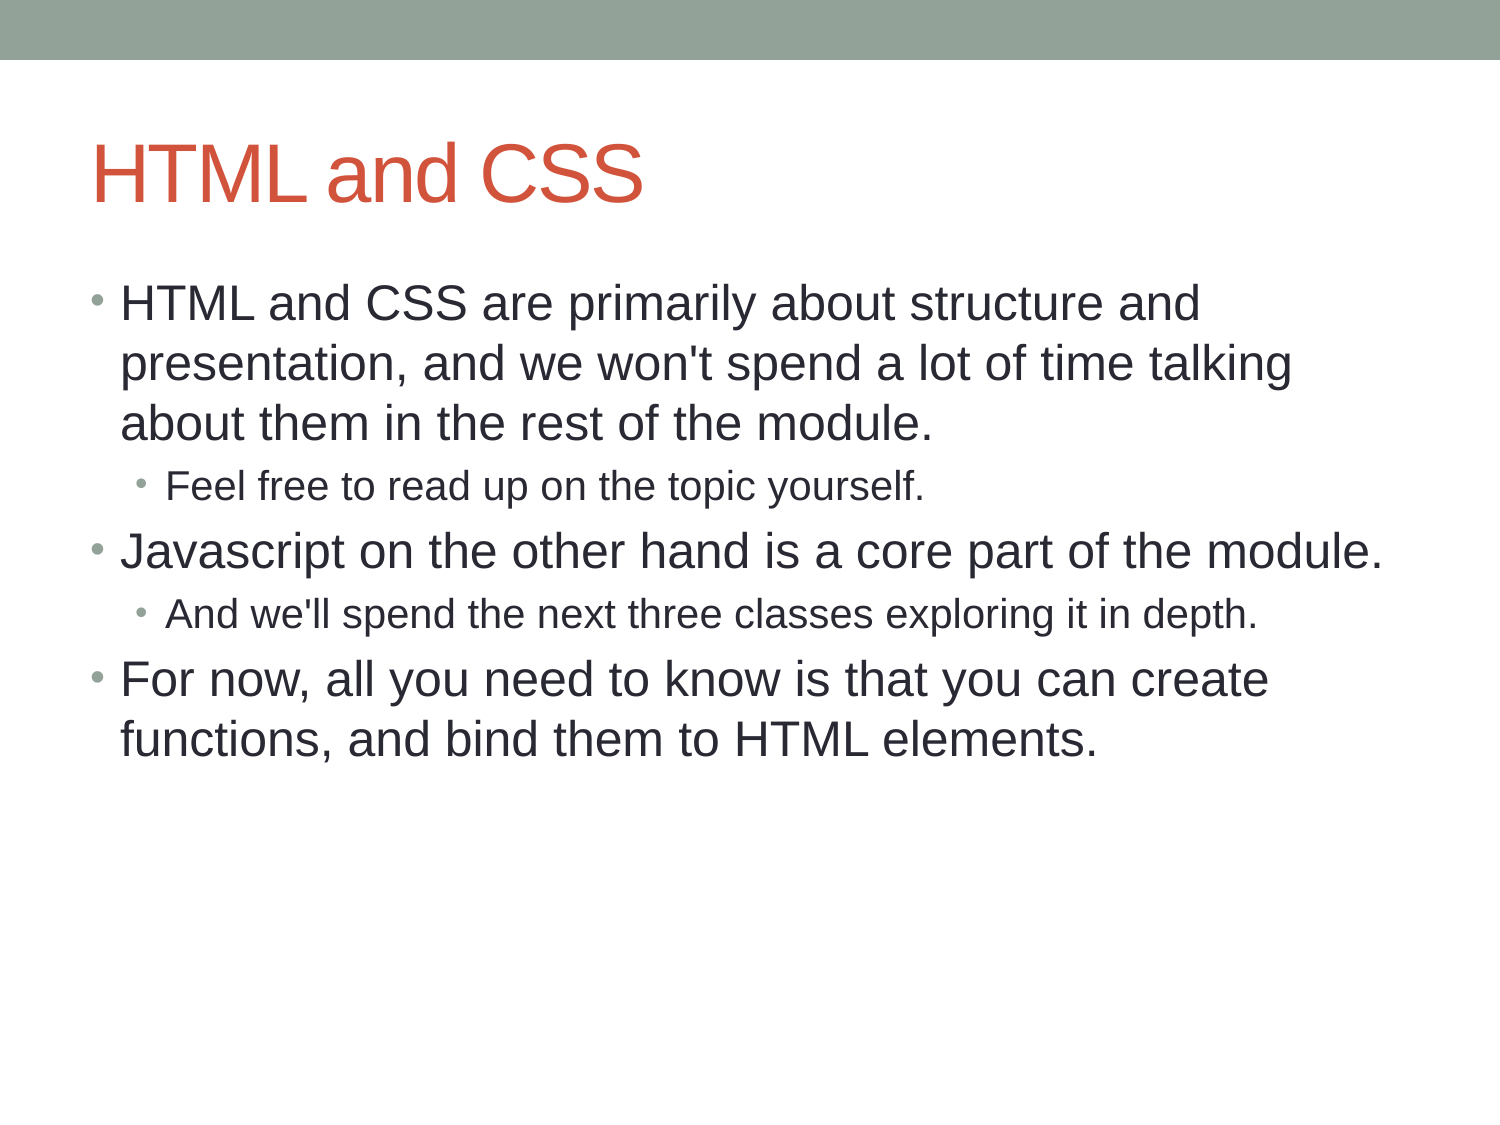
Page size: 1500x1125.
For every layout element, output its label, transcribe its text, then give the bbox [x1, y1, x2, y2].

list HTML and CSS are primarily about structure and presentation, and we won't spend a lot of time talking about them in the rest of the module. Feel free to read up on the topic yourself. Javascript on the other hand is a core part of the module. And we'll spend the next three classes exploring it in depth. For now, all you need to know is that you can create functions, and bind them to HTML elements. [75, 262, 1425, 1063]
title HTML and CSS [75, 87, 1425, 250]
